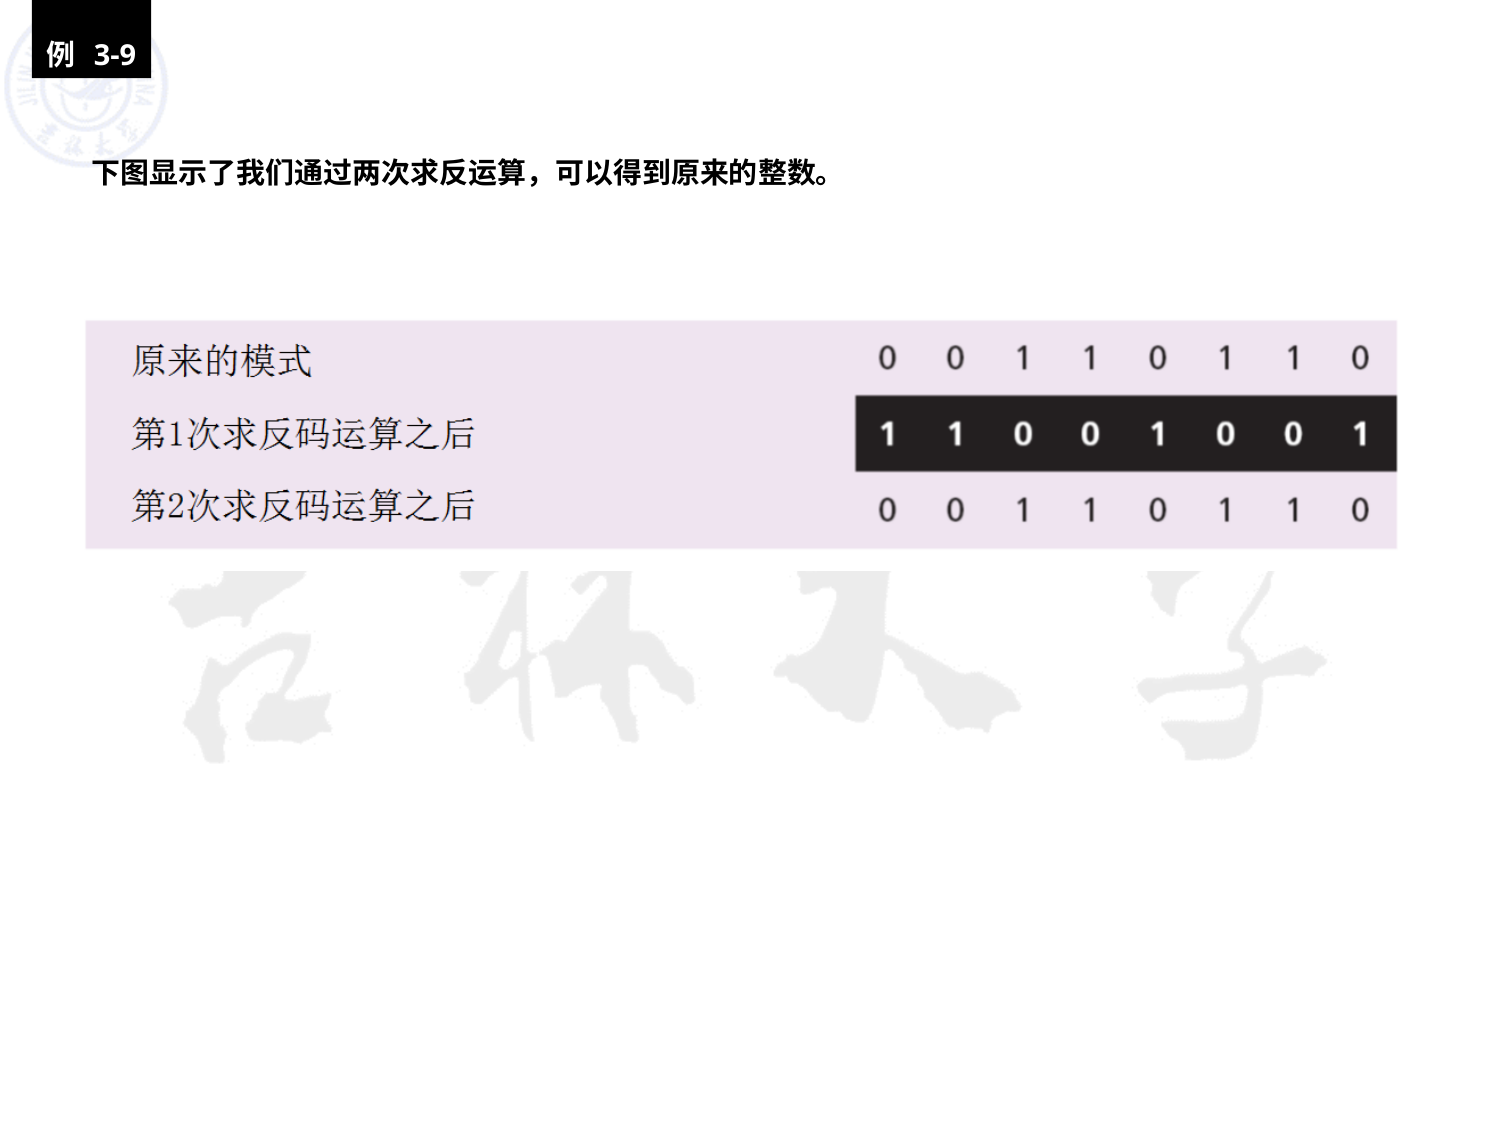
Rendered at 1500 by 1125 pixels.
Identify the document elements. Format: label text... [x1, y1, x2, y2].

text_box 例 3-9 [31, 0, 152, 79]
text_box 下图显示了我们通过两次求反运算，可以得到原来的整数。 [76, 116, 1418, 197]
picture [0, 0, 1500, 1125]
